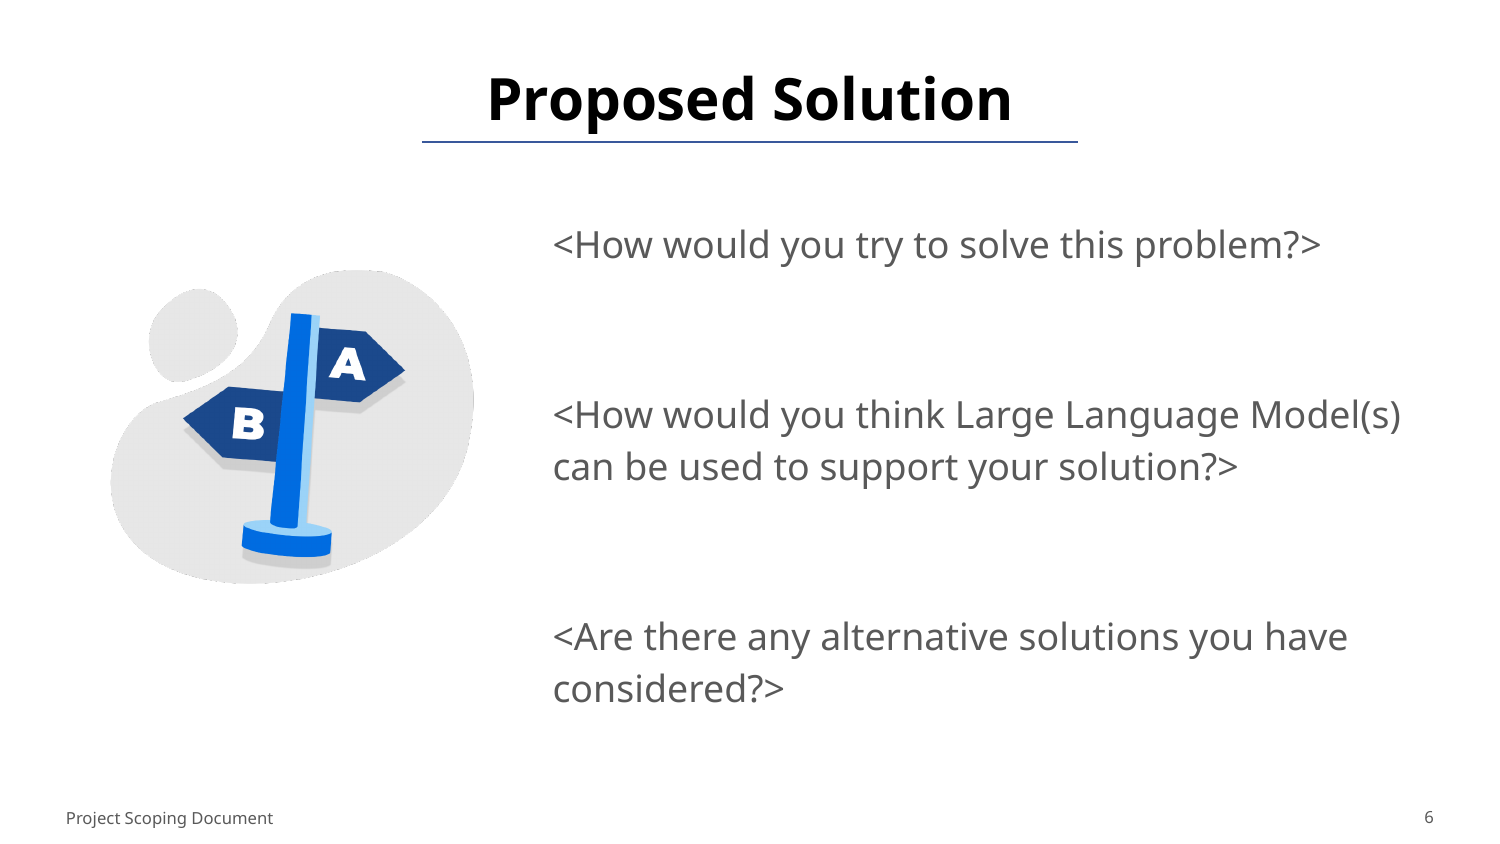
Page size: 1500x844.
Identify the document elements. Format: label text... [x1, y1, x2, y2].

footer Project Scoping Document [51, 800, 329, 836]
list <How would you try to solve this problem?> <How would you think Large Language Model(s) can be used to support your solution?> <Are there any alternative solutions you have considered?> [537, 199, 1449, 713]
picture [92, 235, 490, 632]
slide_number 6 [1358, 803, 1449, 833]
title Proposed Solution [51, 46, 1449, 141]
